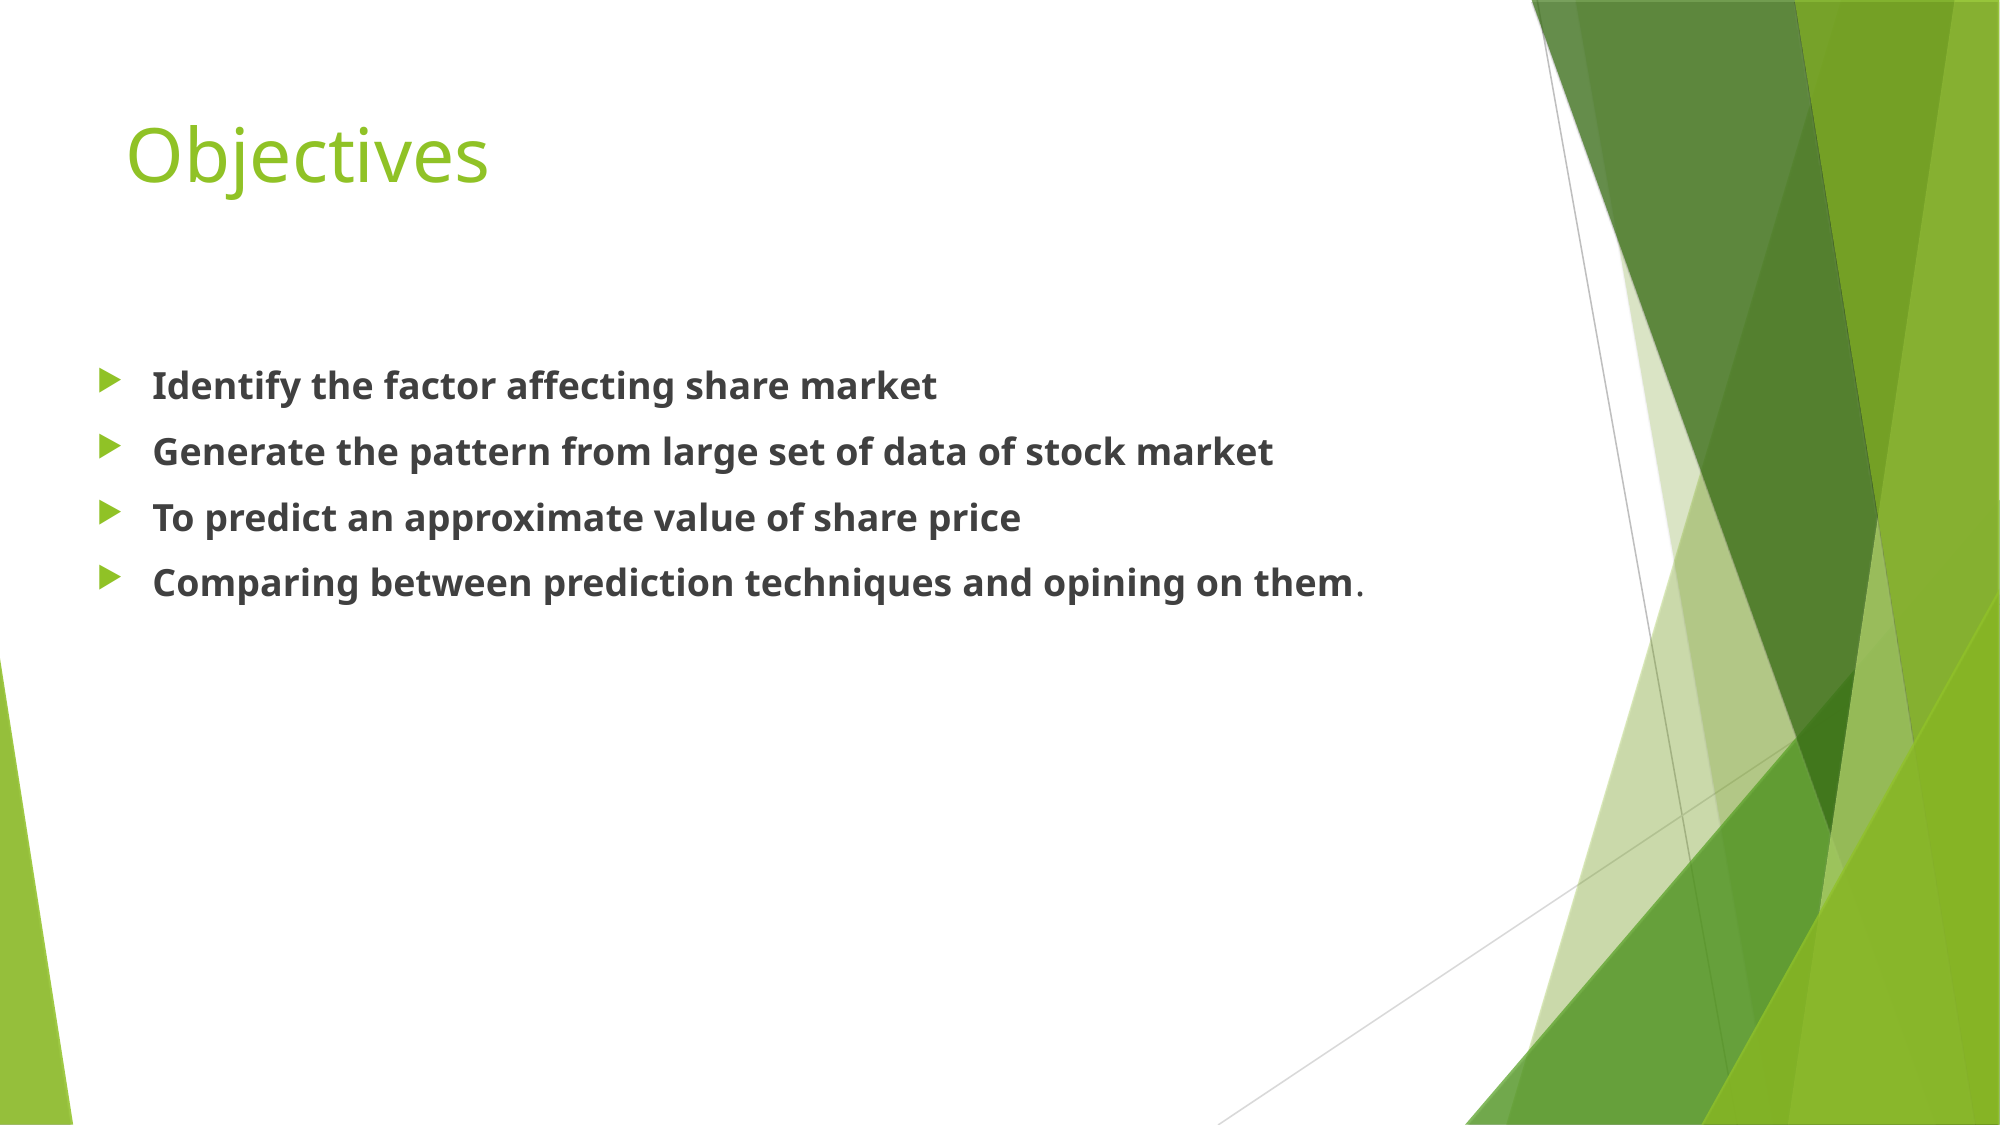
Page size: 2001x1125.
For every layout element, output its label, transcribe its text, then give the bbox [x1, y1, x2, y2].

text_box Objectives [111, 99, 1521, 317]
text_box Identify the factor affecting share market Generate the pattern from large set of data of stock market To predict an approximate value of share price Comparing between prediction techniques and opining on them. [81, 354, 1492, 991]
